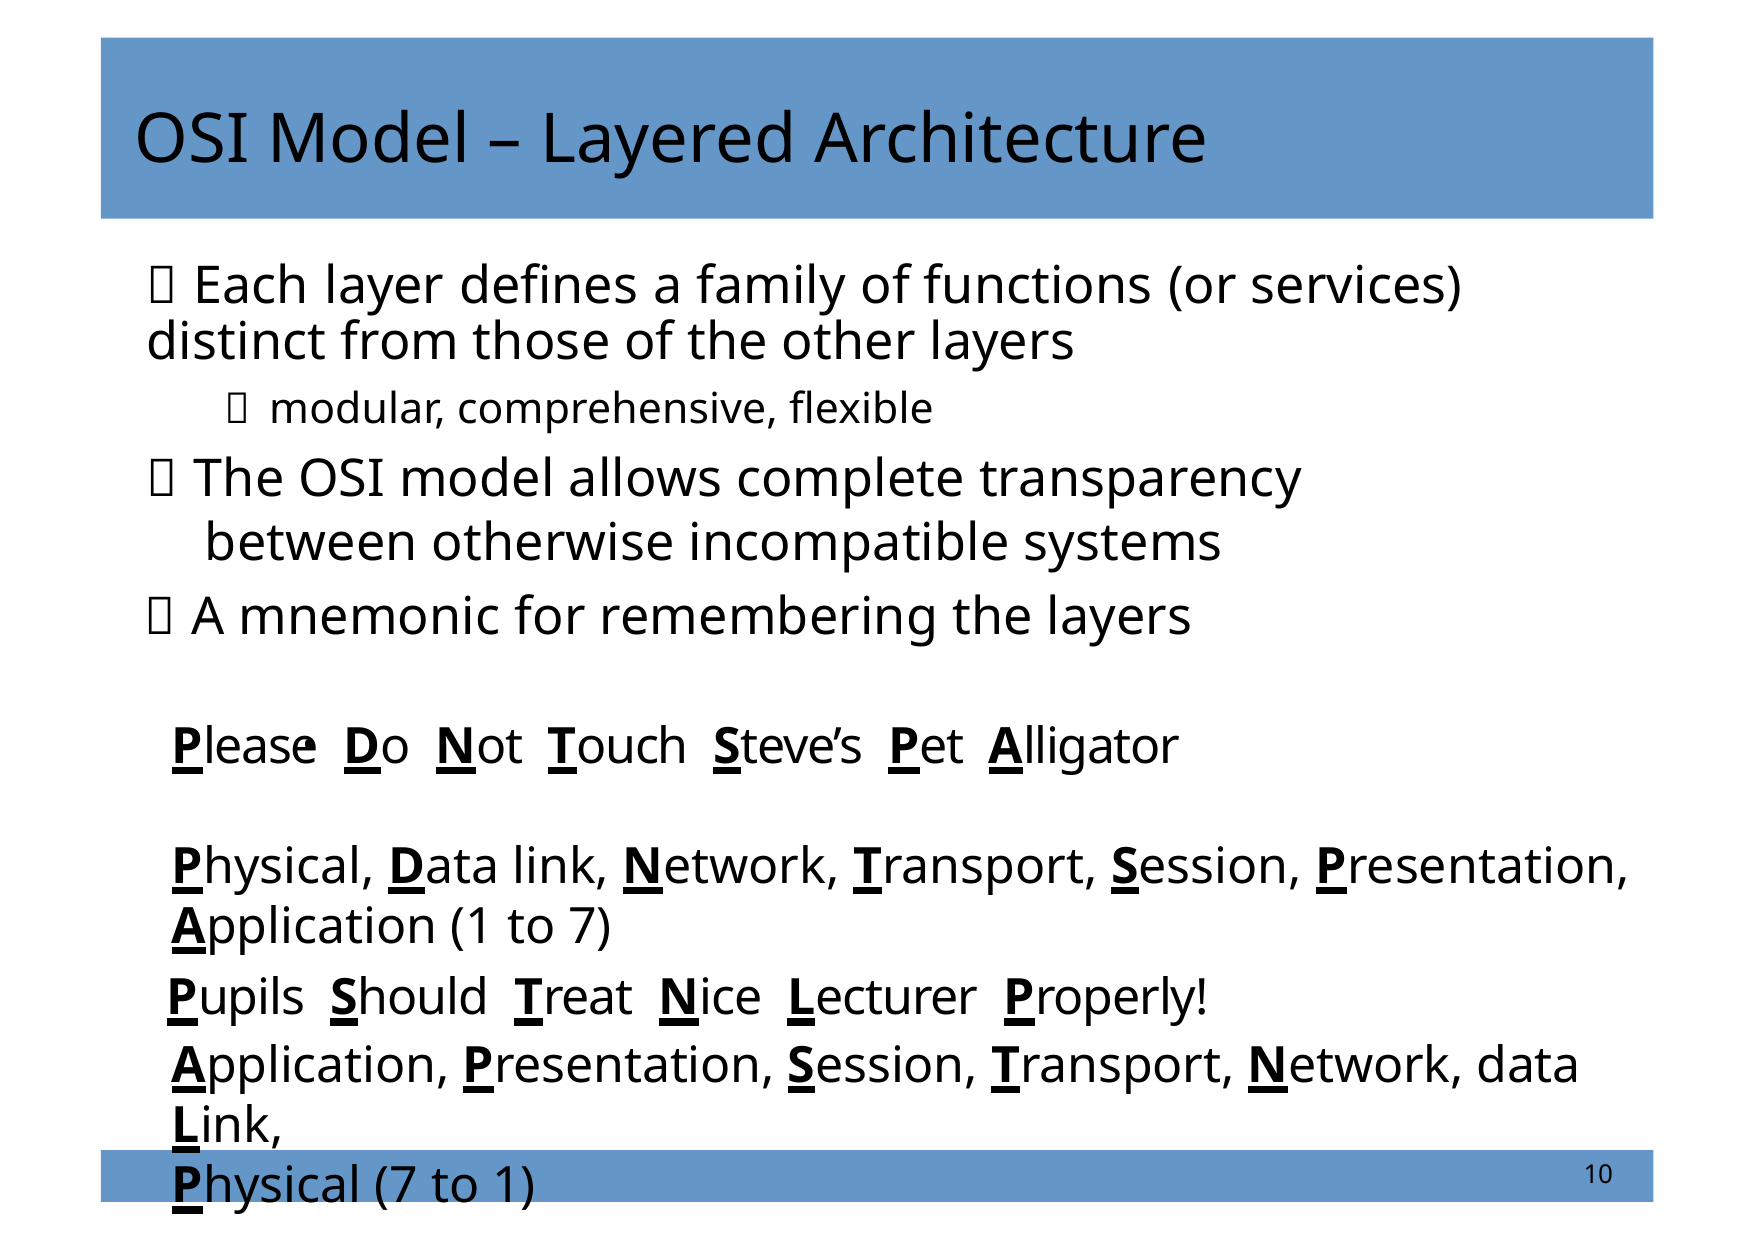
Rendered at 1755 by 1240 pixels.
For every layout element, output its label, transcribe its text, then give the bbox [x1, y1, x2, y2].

text_box Please Do Not Touch Steve’s Pet Alligator Physical, Data link, Network, Transport, Session, Presentation, Application (1 to 7) Pupils Should Treat Nice Lecturer Properly! Application, Presentation, Session, Transport, Network, data Link, Physical (7 to 1) [164, 711, 1677, 1151]
text_box OSI Model – Layered Architecture [100, 37, 1654, 219]
text_box 10 [100, 1150, 1654, 1202]
text_box  Each layer defines a family of functions (or services) distinct from those of the other layers  modular, comprehensive, flexible  The OSI model allows complete transparency between otherwise incompatible systems  A mnemonic for remembering the layers [144, 255, 1654, 658]
